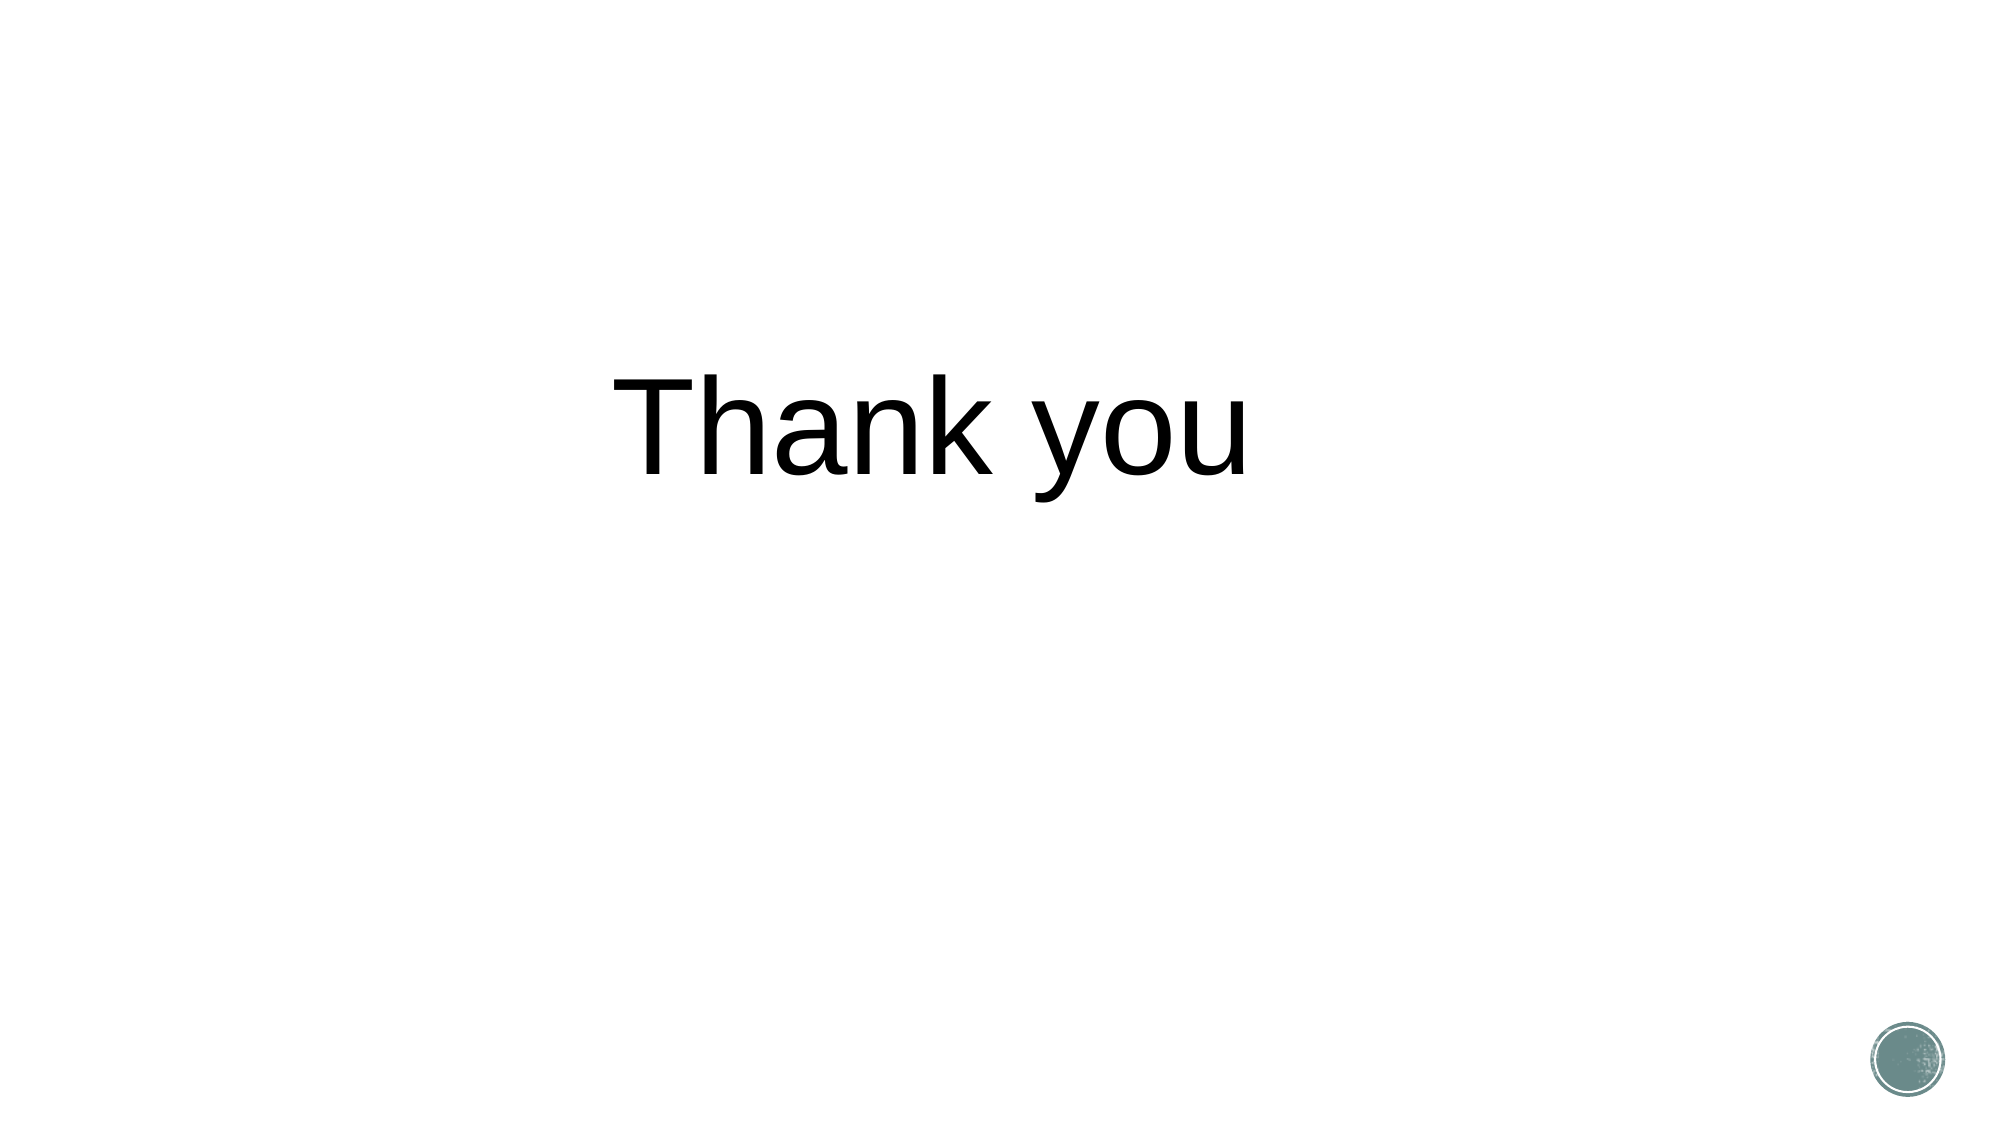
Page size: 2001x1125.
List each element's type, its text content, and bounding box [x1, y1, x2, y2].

list Thank you [175, 348, 1826, 1013]
